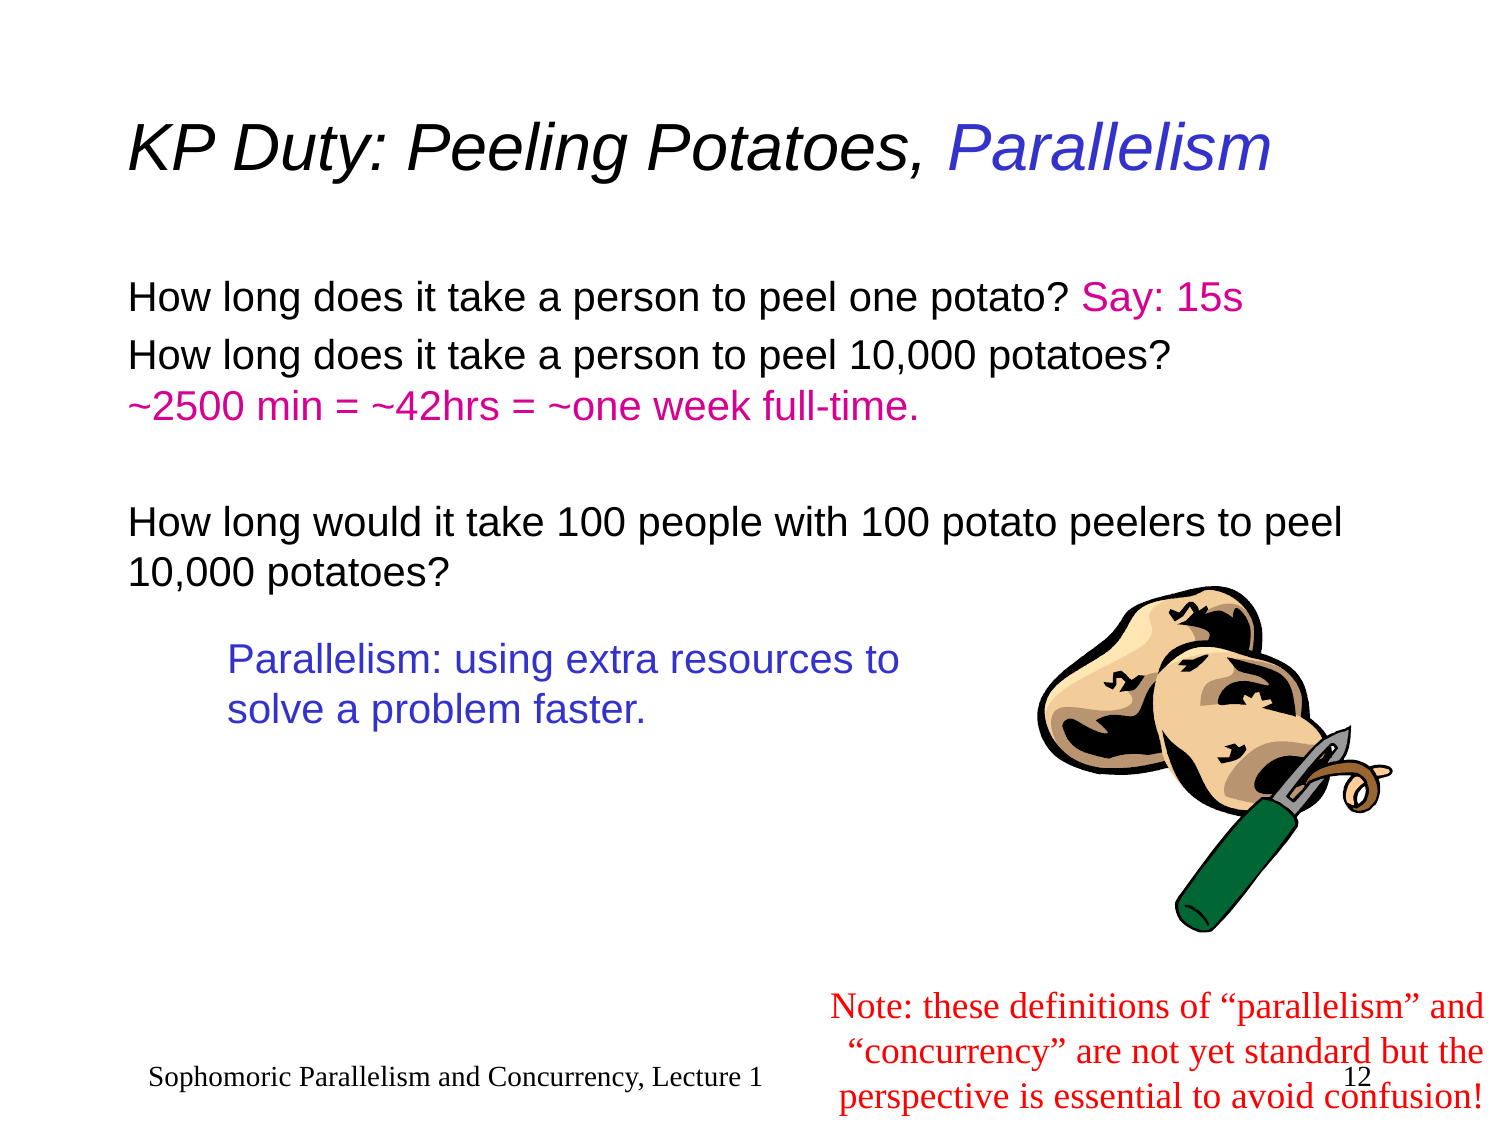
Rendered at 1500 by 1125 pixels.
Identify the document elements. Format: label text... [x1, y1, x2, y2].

list How long does it take a person to peel one potato? Say: 15s How long does it take a person to peel 10,000 potatoes? ~2500 min = ~42hrs = ~one week full-time. How long would it take 100 people with 100 potato peelers to peel 10,000 potatoes? [112, 262, 1388, 1001]
text_box Parallelism: using extra resources to solve a problem faster. [212, 624, 963, 740]
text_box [1130, 679, 1394, 961]
title KP Duty: Peeling Potatoes, Parallelism [112, 49, 1388, 238]
text_box Note: these definitions of “parallelism” and “concurrency” are not yet standard but the perspective is essential to avoid confusion! [749, 973, 1500, 1124]
picture [1037, 585, 1333, 820]
footer Sophomoric Parallelism and Concurrency, Lecture 1 [124, 1049, 788, 1125]
